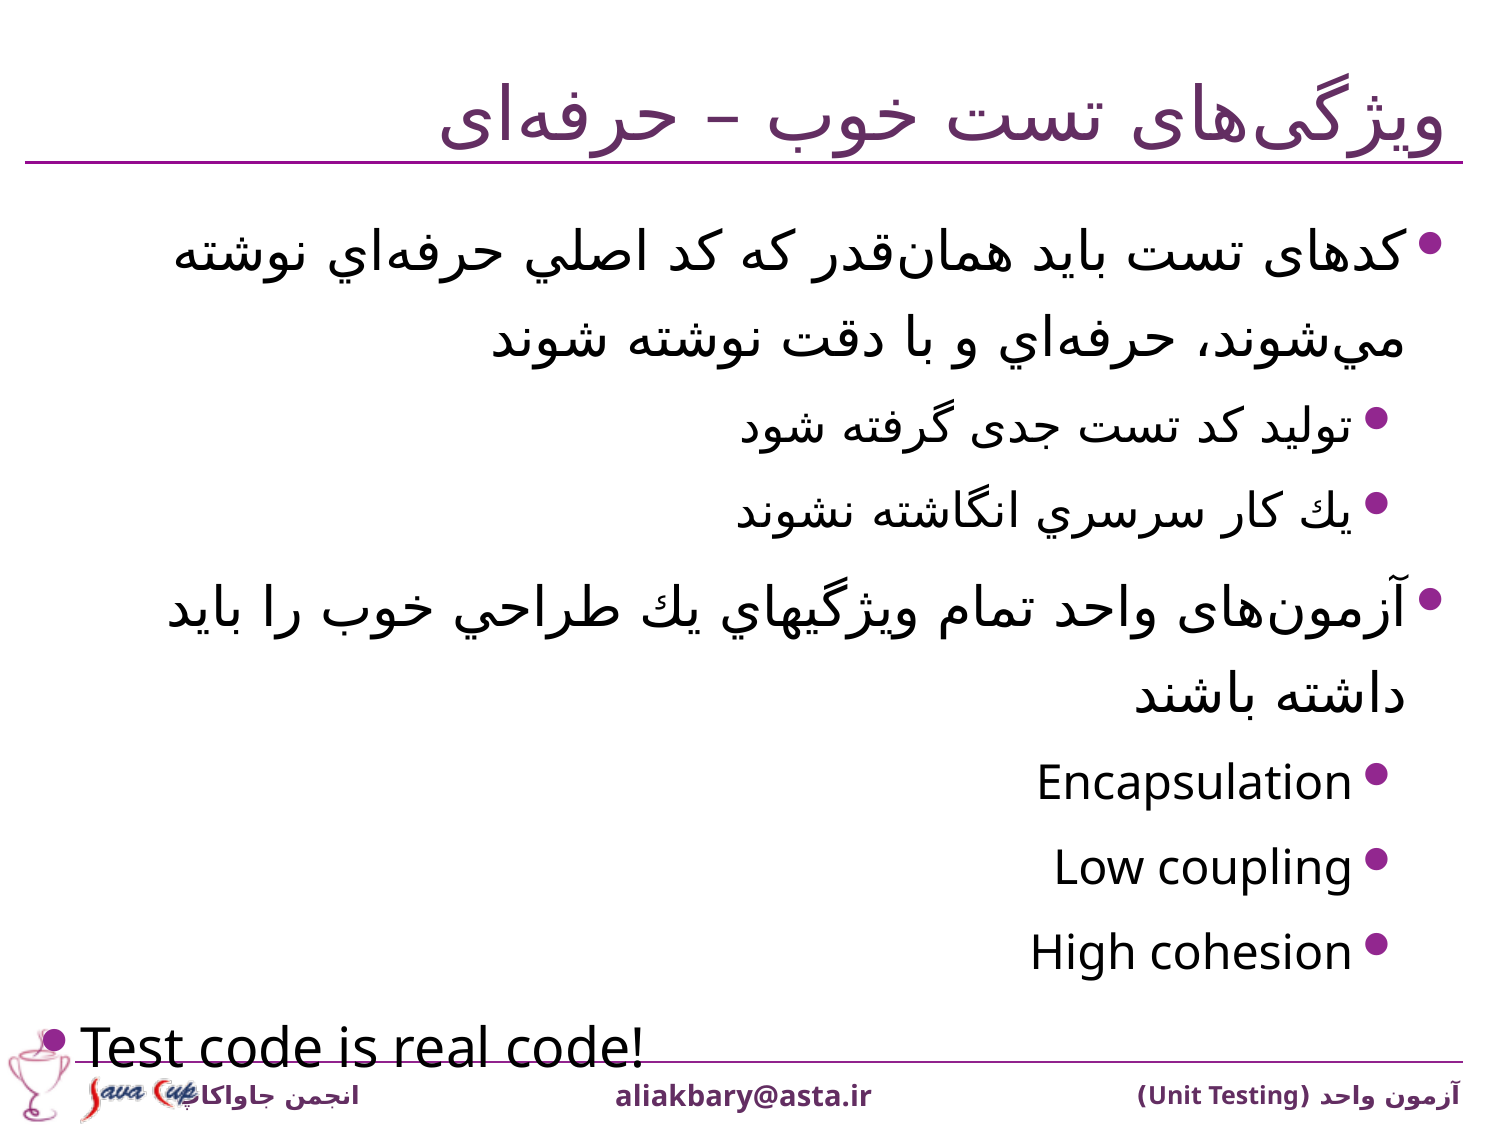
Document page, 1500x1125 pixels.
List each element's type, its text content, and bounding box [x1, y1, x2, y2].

title ويژگی‌های تست خوب – حرفه‌ای [24, 37, 1463, 163]
picture [79, 1088, 200, 1125]
picture [6, 1028, 75, 1125]
list کدهای تست بايد همان‌قدر كه كد اصلي حرفه‌اي نوشته مي‌شوند، حرفه‌اي و با دقت نوشته شوند توليد کد تست جدی گرفته شود يك كار سرسري انگاشته نشوند آزمون‌های واحد تمام ويژگيهاي يك طراحي خوب را بايد داشته باشند Encapsulation Low coupling High cohesion Test code is real code! [24, 187, 1463, 1088]
